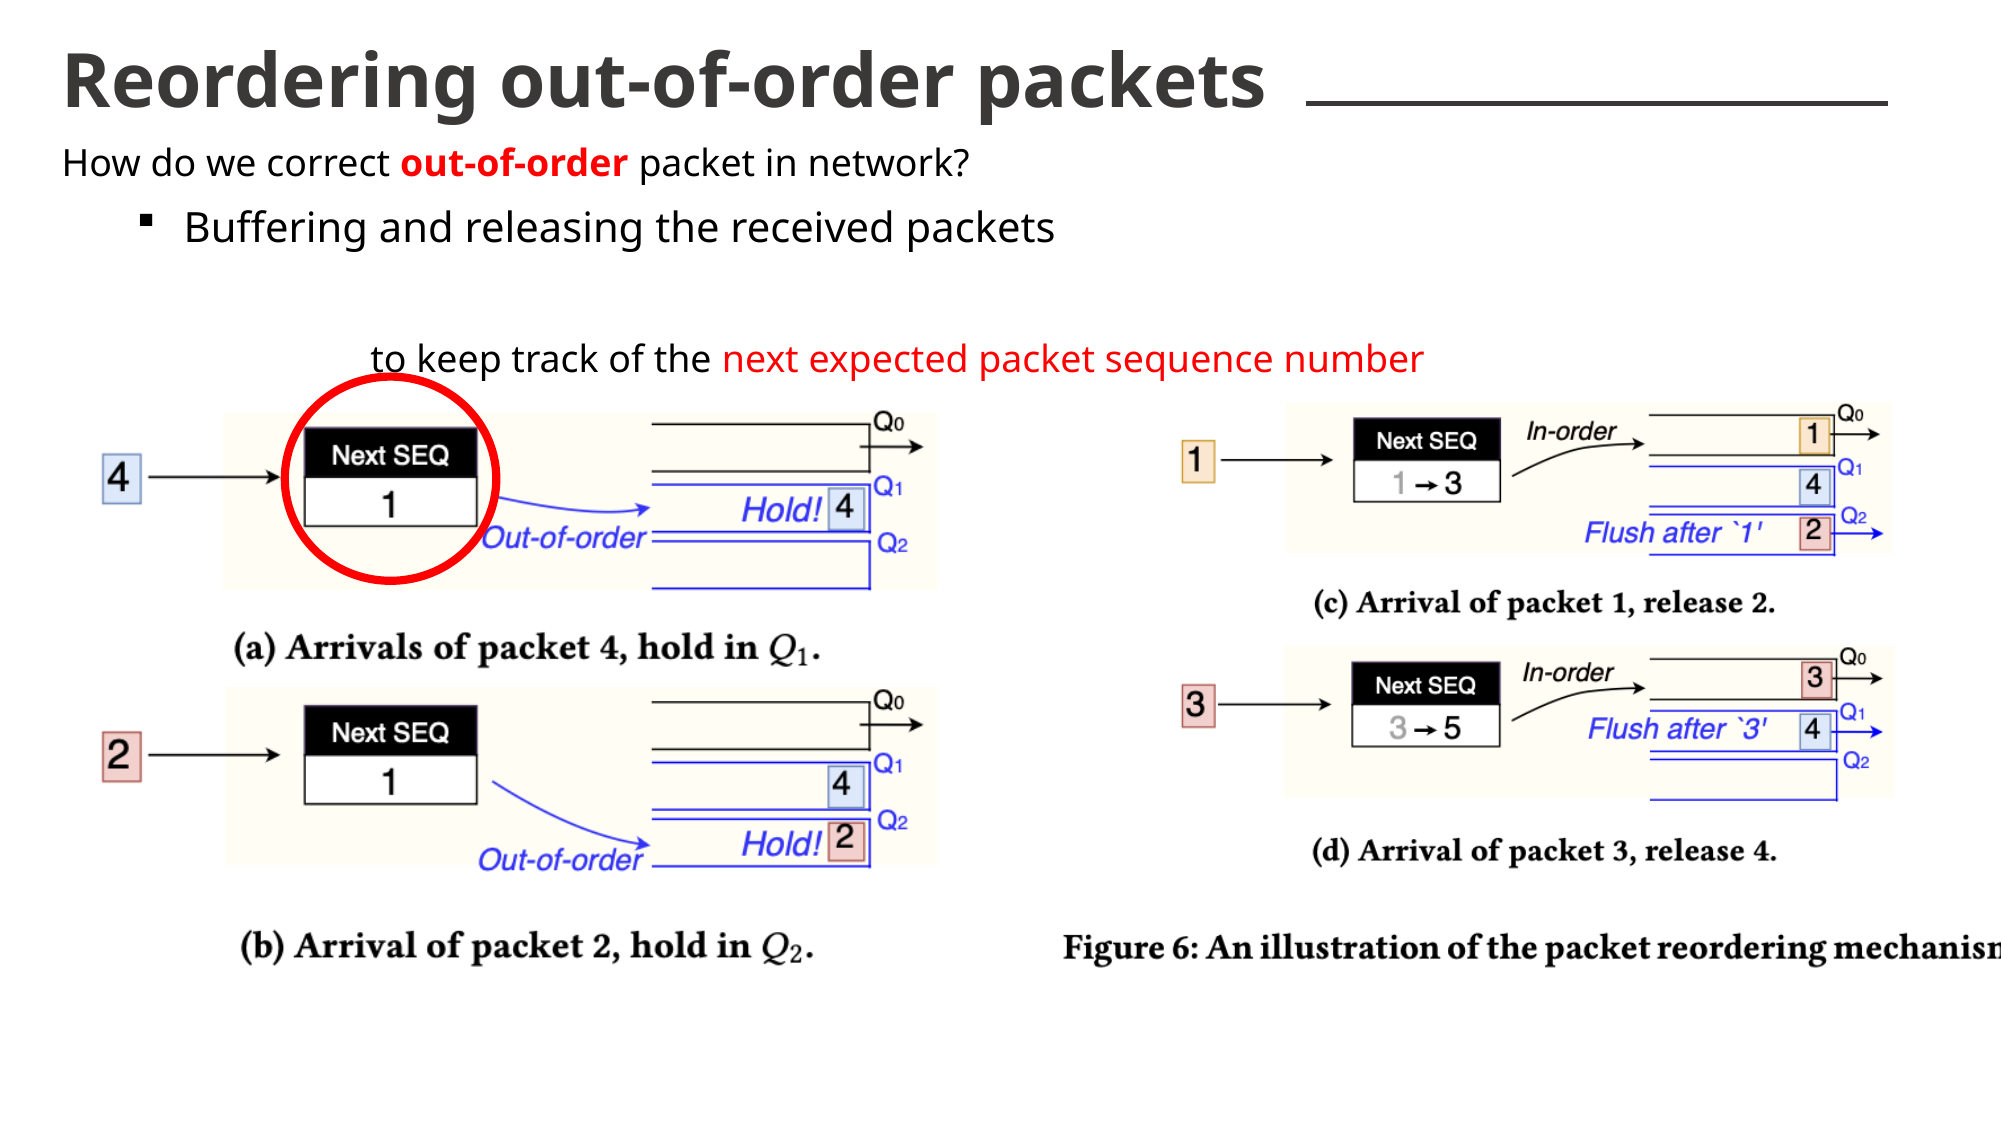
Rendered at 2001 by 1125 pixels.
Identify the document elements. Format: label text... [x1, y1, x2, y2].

text_box Reordering out-of-order packets [46, 0, 1772, 192]
picture [0, 388, 2001, 979]
text_box [333, 378, 355, 388]
text_box to keep track of the next expected packet sequence number [355, 327, 1645, 388]
text_box Buffering and releasing the received packets [121, 193, 1772, 258]
